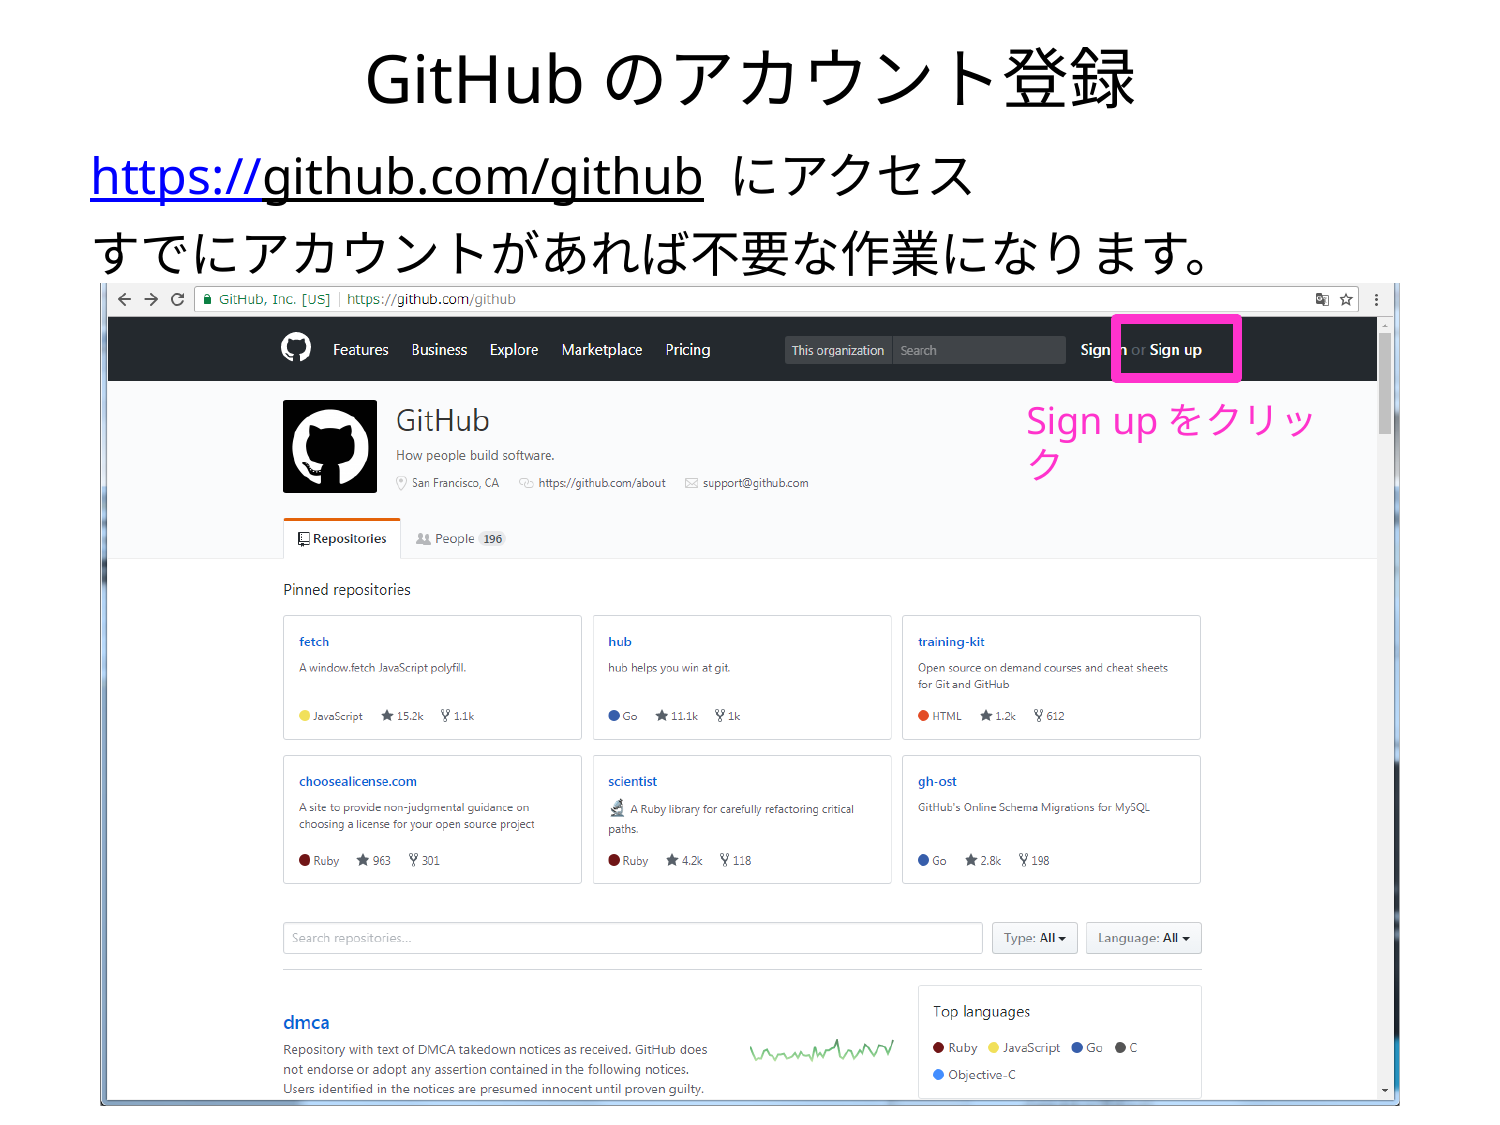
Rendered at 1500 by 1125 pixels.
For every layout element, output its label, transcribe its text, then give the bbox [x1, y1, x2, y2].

title GitHubのアカウント登録 [75, 19, 1425, 135]
picture [100, 283, 1400, 1107]
list https://github.com/github にアクセス すでにアカウントがあれば不要な作業になります。 [75, 137, 1425, 982]
